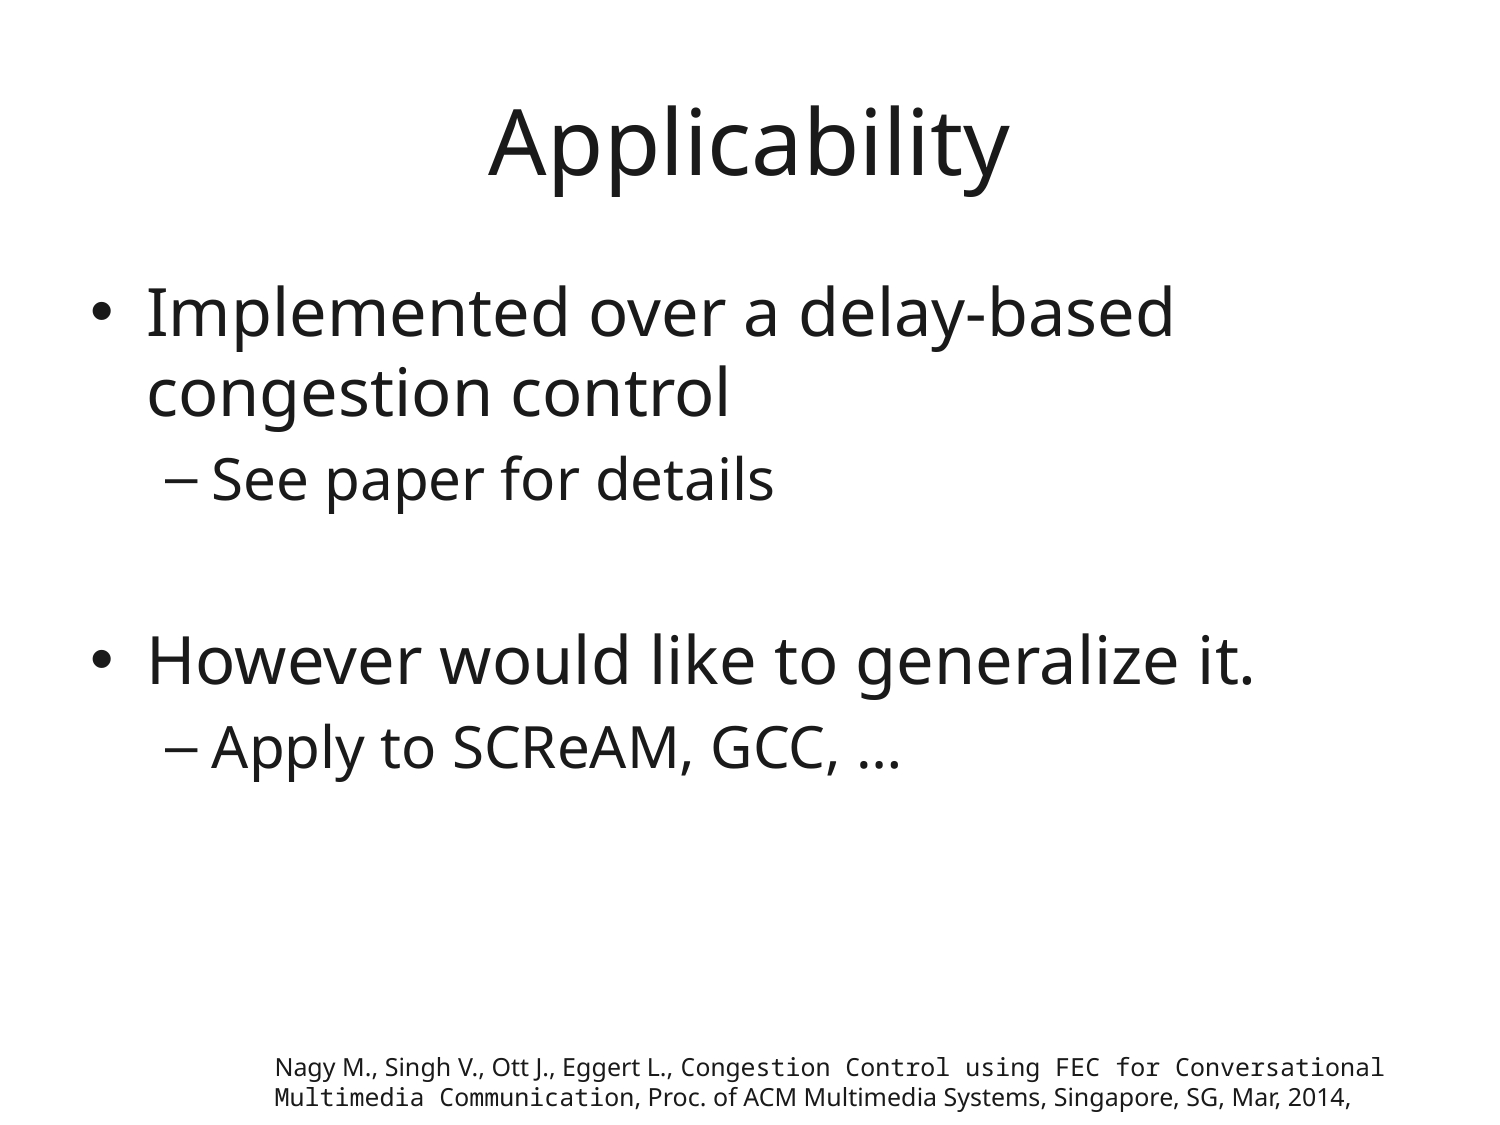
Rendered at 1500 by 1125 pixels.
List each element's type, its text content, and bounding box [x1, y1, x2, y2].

text_box Nagy M., Singh V., Ott J., Eggert L., Congestion Control using FEC for Conversational Multimedia Communication, Proc. of ACM Multimedia Systems, Singapore, SG, Mar, 2014, [184, 1044, 1500, 1119]
title Applicability [75, 45, 1425, 233]
list Implemented over a delay-based congestion control See paper for details However would like to generalize it. Apply to SCReAM, GCC, … [75, 262, 1425, 1005]
